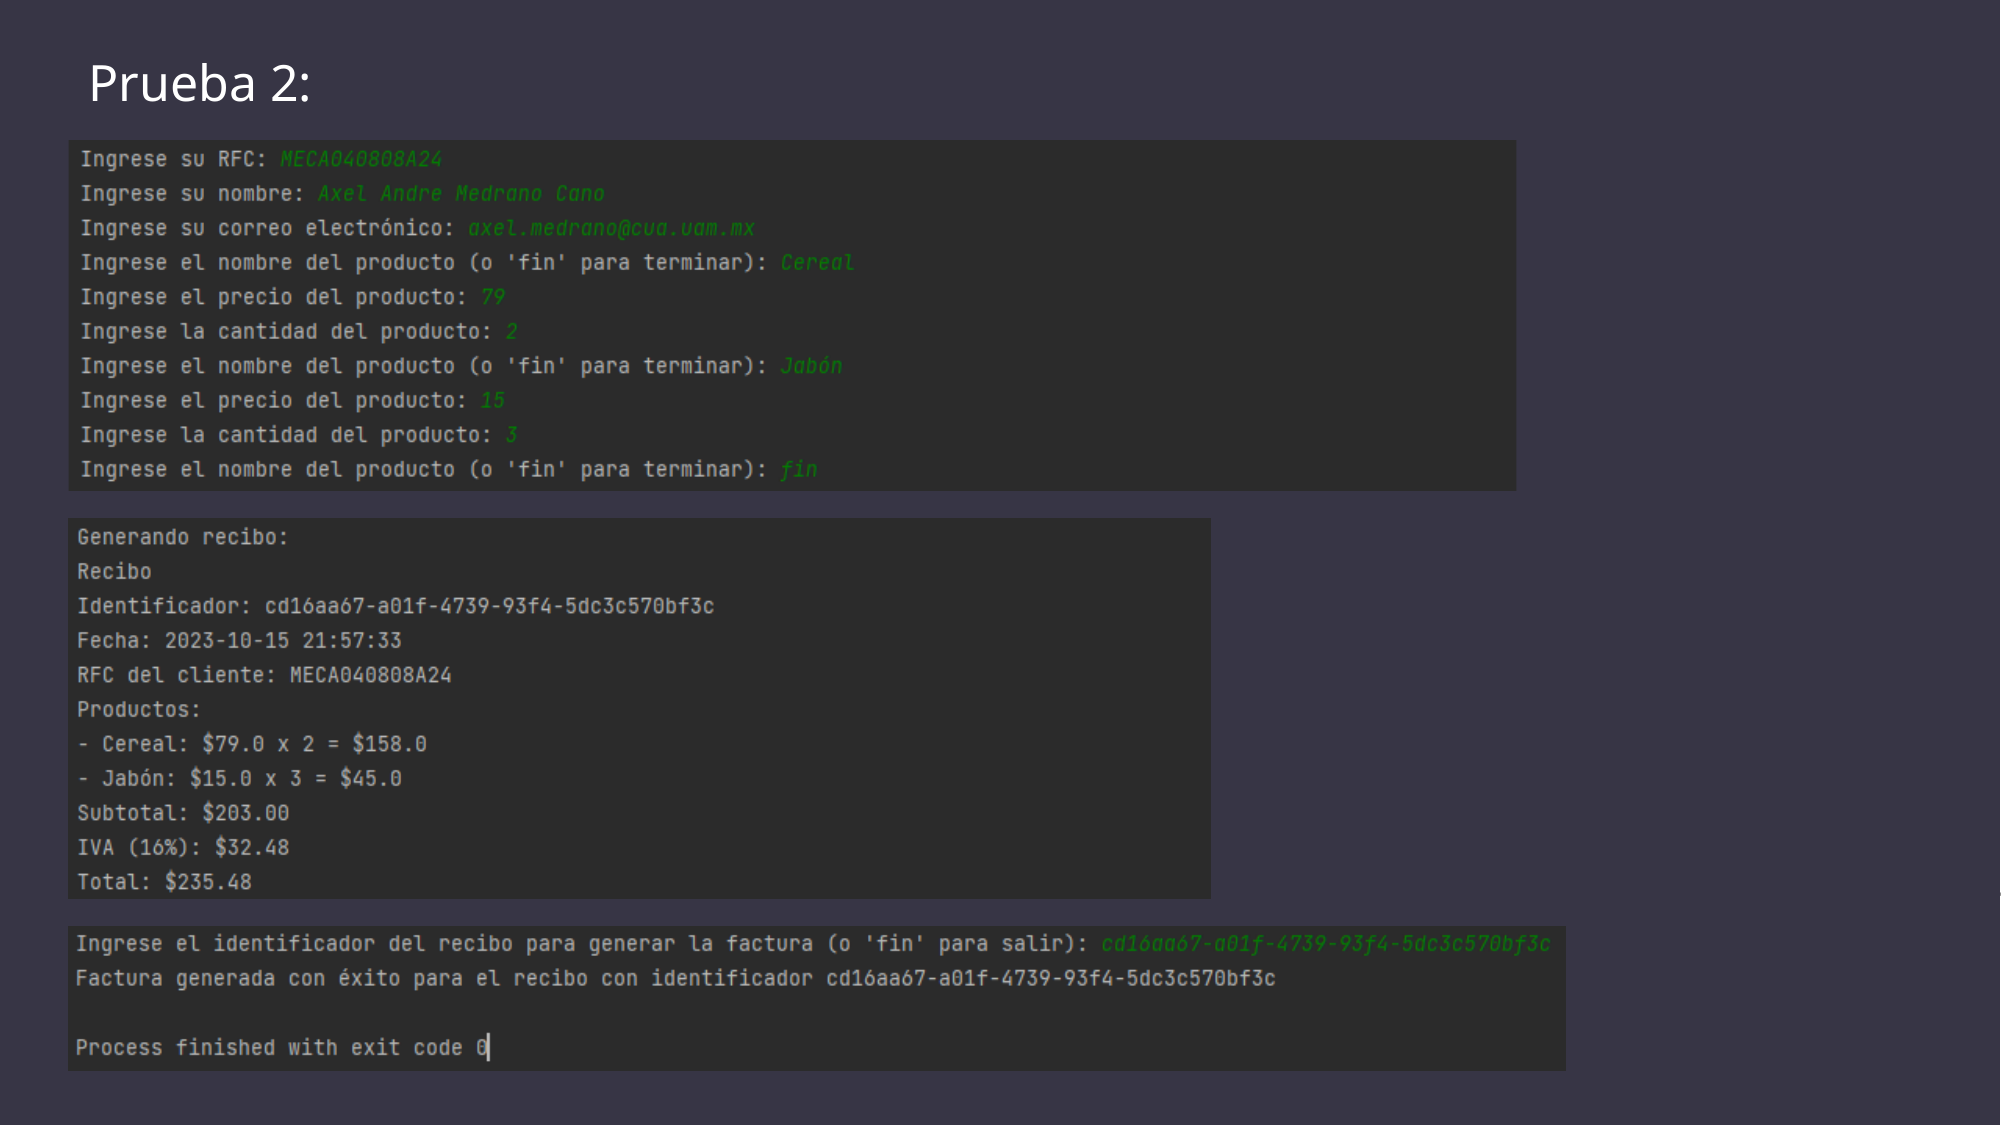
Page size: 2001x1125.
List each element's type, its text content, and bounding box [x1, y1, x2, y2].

text_box Prueba 2: [88, 51, 427, 112]
picture [68, 518, 1212, 899]
picture [68, 140, 1517, 491]
picture [68, 926, 1566, 1071]
